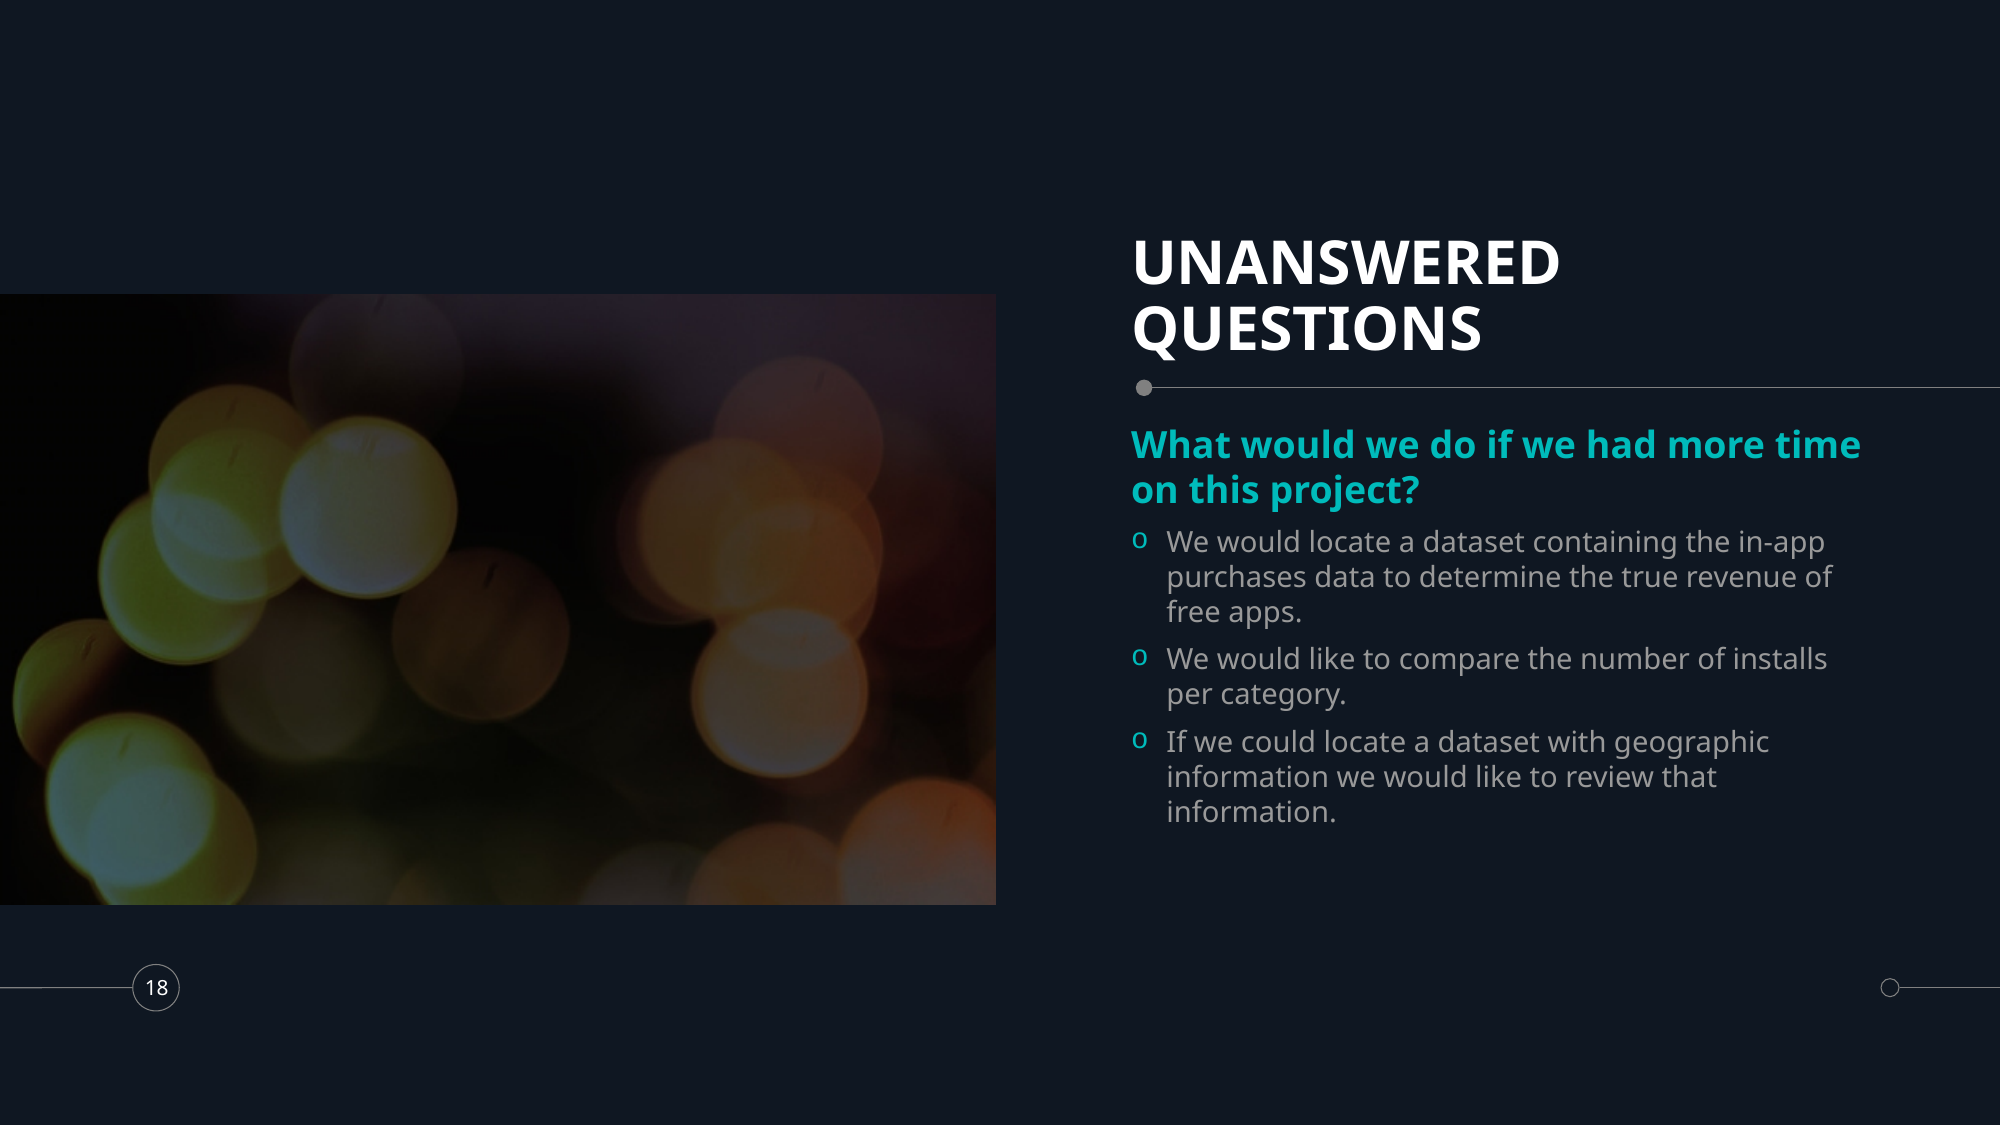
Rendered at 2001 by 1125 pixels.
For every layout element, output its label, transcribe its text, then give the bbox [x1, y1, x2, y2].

slide_number 18 [127, 964, 186, 1014]
title UNANSWERED QUESTIONS [1131, 231, 1869, 364]
list We would locate a dataset containing the in-app purchases data to determine the true revenue of free apps. We would like to compare the number of installs per category. If we could locate a dataset with geographic information we would like to review that information. [1131, 523, 1867, 923]
picture [0, 294, 996, 905]
list What would we do if we had more time on this project? [1131, 420, 1865, 515]
